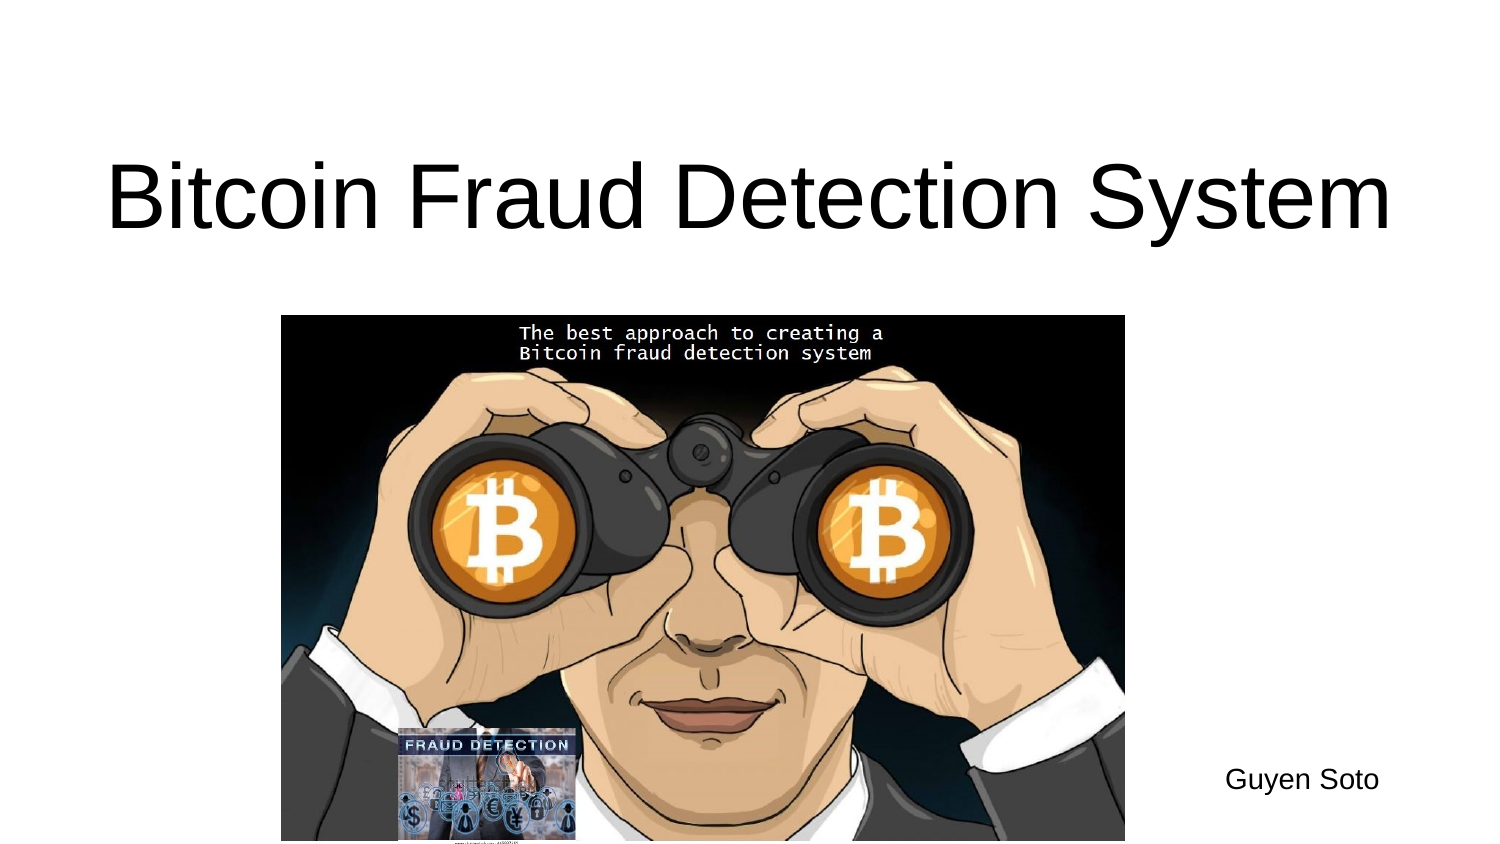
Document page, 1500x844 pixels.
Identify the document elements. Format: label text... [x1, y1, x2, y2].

text_box Guyen Soto [1210, 745, 1473, 811]
picture [281, 315, 1127, 844]
title Bitcoin Fraud Detection System [51, 42, 1449, 263]
